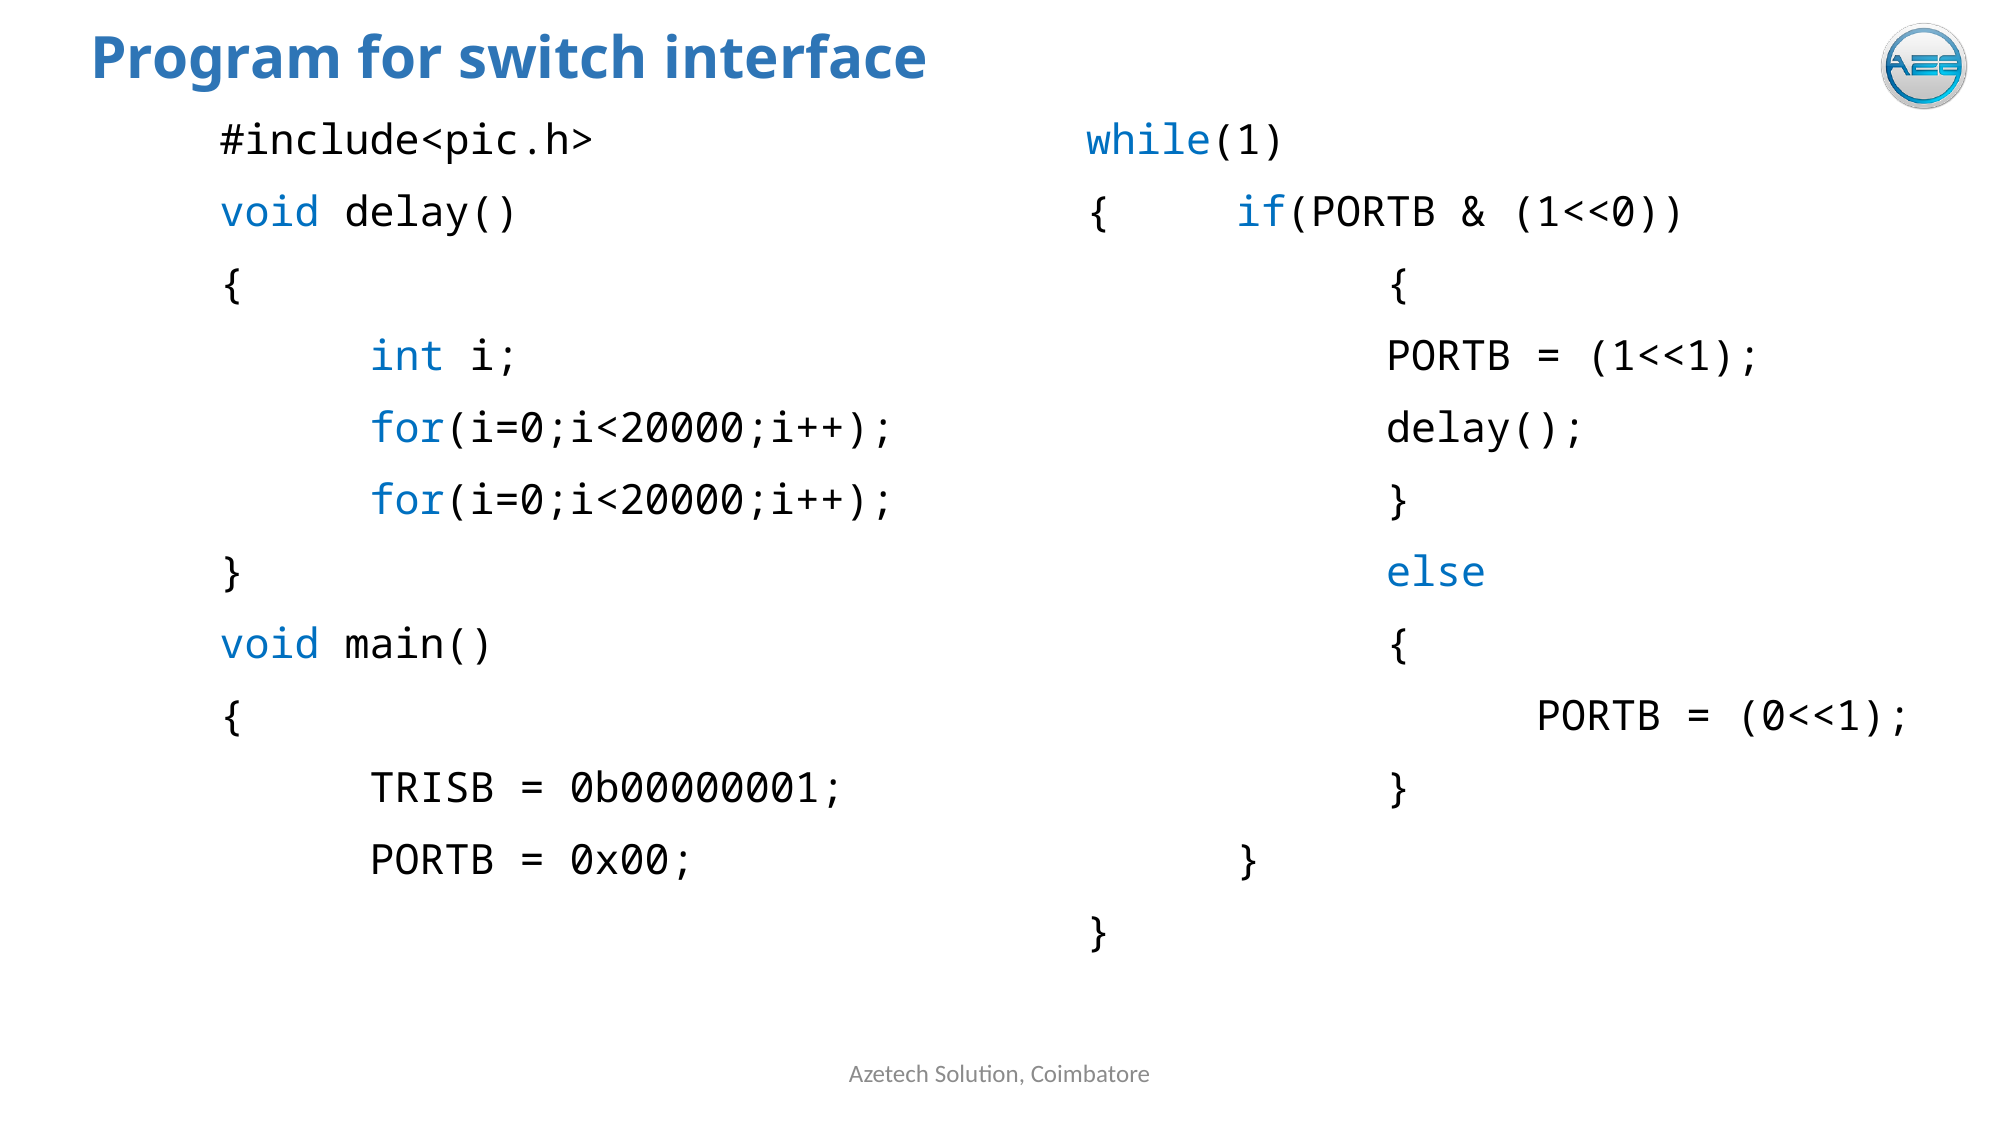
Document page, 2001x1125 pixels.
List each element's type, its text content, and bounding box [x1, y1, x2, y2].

text_box #include<pic.h> void delay() { int i; for(i=0;i<20000;i++); for(i=0;i<20000;i++); } void main() { TRISB = 0b00000001; PORTB = 0x00; while(1) { if(PORTB & (1<<0)) { PORTB = (1<<1); delay(); } else { PORTB = (0<<1); } } } [204, 109, 1968, 1125]
text_box Program for switch interface [75, 31, 1164, 100]
picture [1879, 21, 1968, 110]
